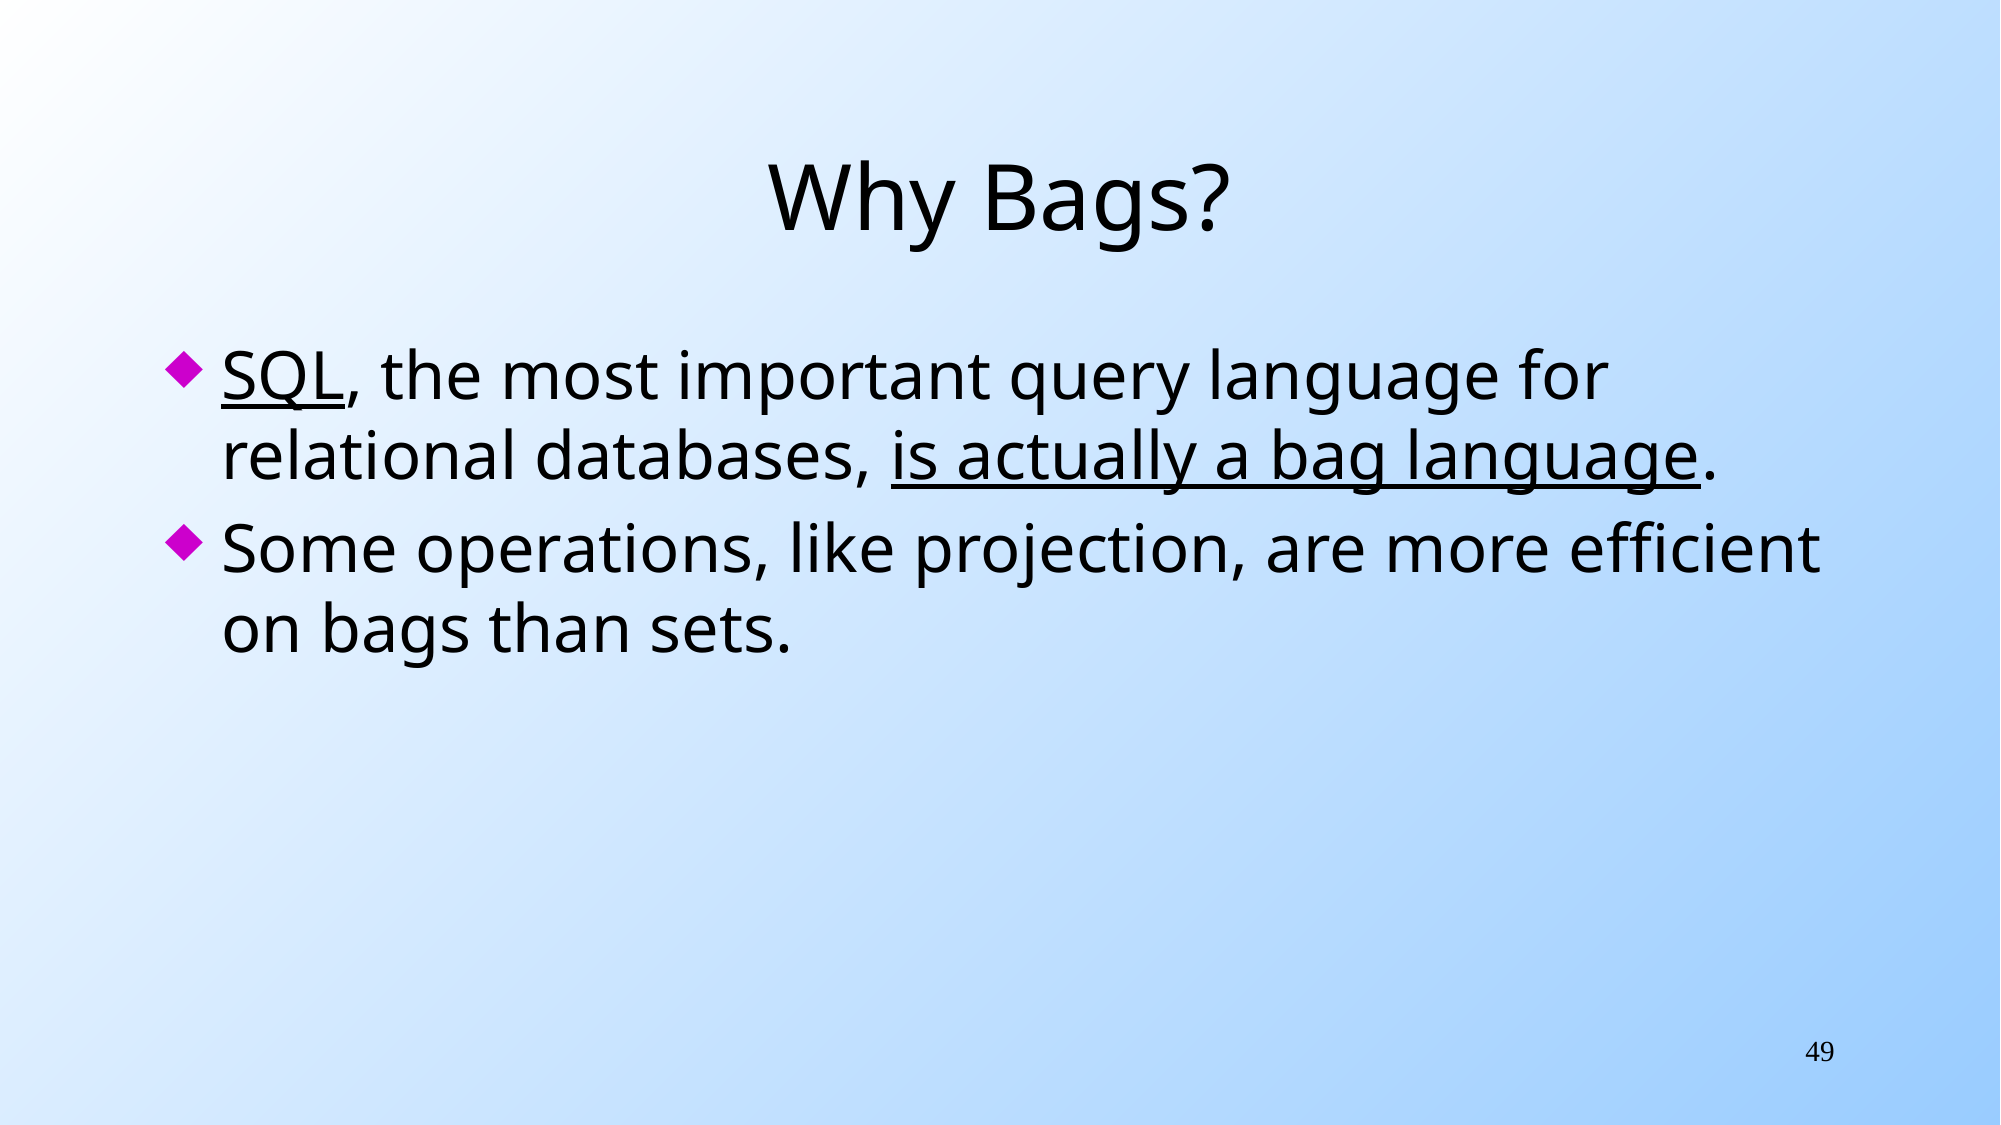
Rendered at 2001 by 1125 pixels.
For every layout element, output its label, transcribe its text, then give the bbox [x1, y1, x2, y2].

slide_number 49 [1433, 1024, 1851, 1101]
list SQL, the most important query language for relational databases, is actually a bag language. Some operations, like projection, are more efficient on bags than sets. [150, 324, 1850, 1000]
title Why Bags? [150, 99, 1850, 288]
